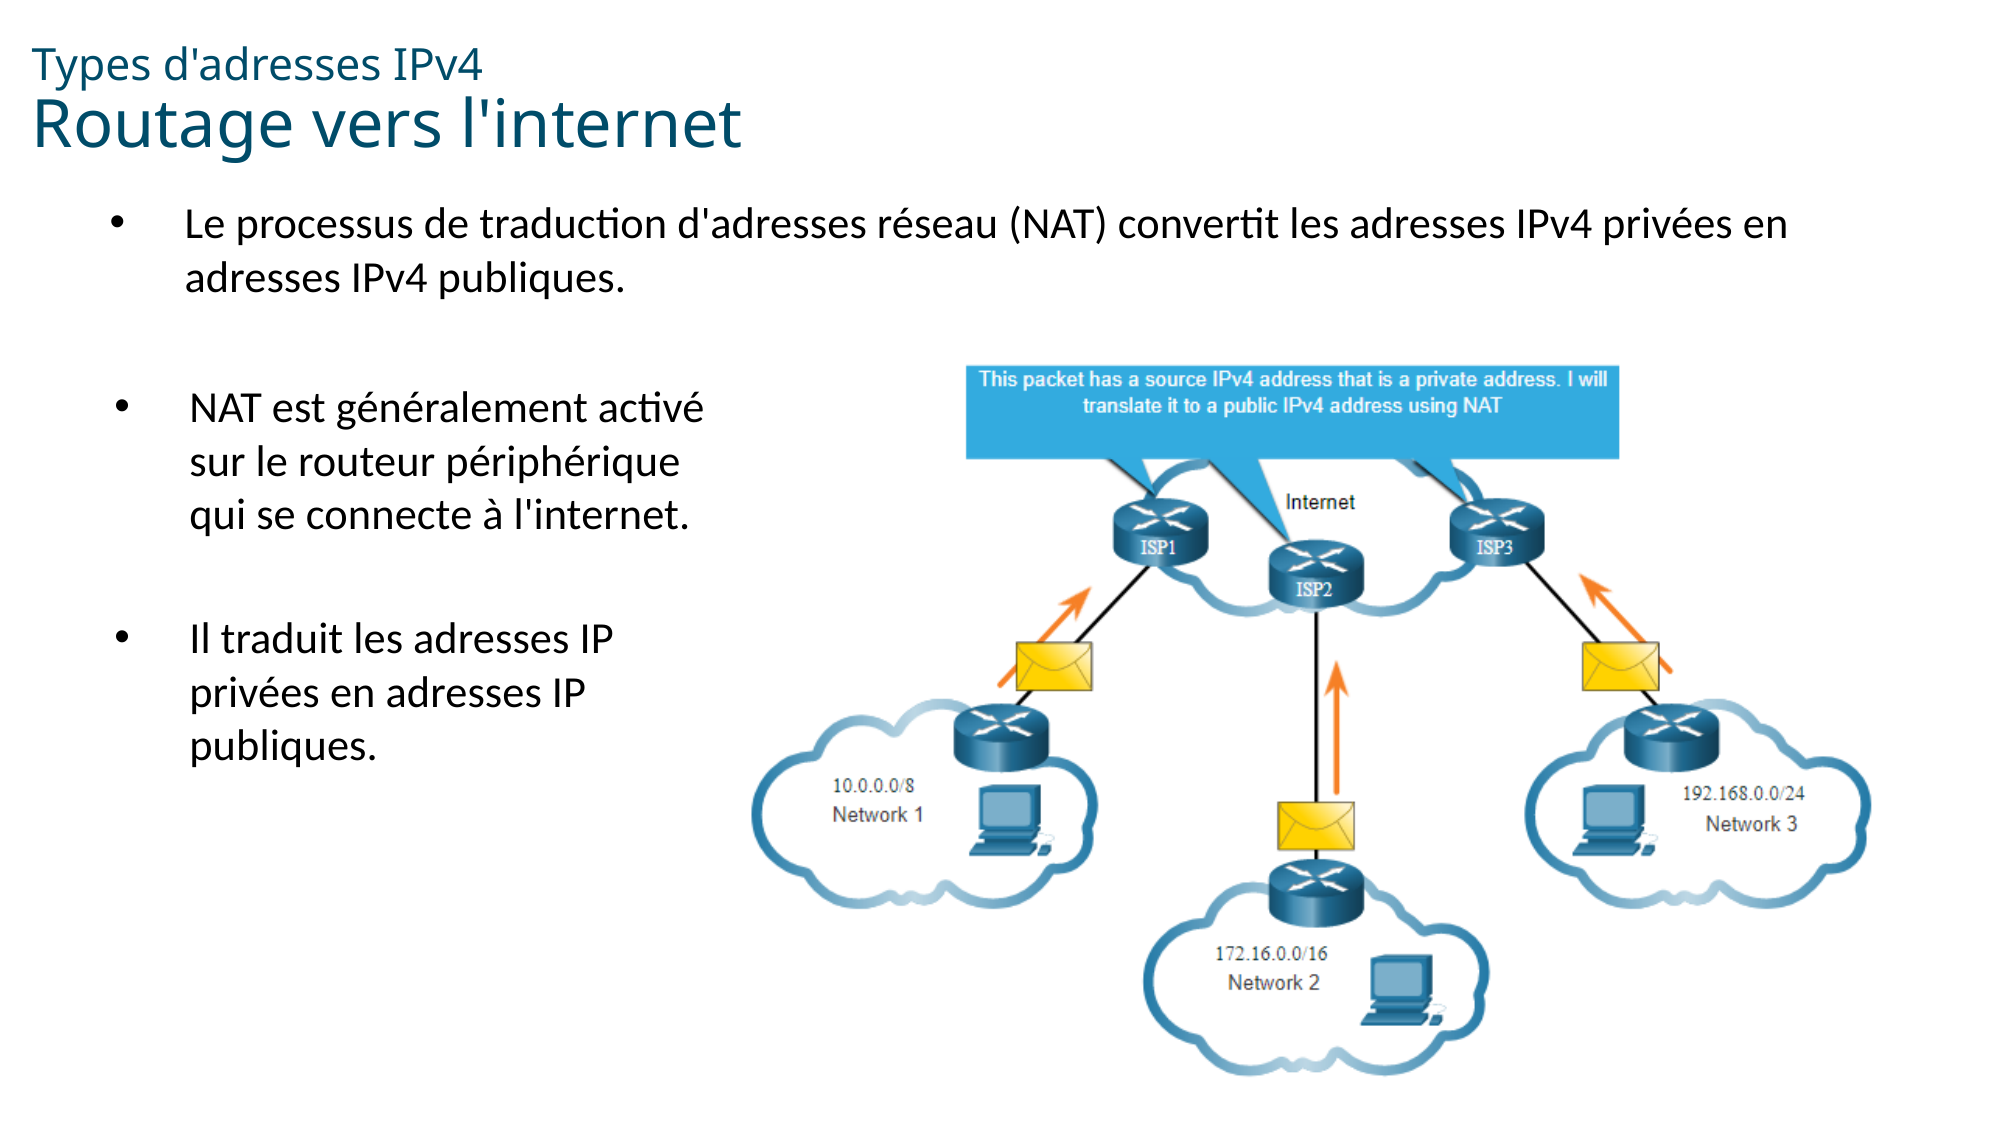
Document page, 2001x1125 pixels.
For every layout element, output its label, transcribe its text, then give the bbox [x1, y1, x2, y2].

picture [729, 346, 1887, 1099]
text_box NAT est généralement activé sur le routeur périphérique qui se connecte à l'internet. Il traduit les adresses IP privées en adresses IP publiques. [94, 368, 729, 1041]
list Le processus de traduction d'adresses réseau (NAT) convertit les adresses IPv4 privées en adresses IPv4 publiques. [94, 187, 1906, 347]
title Types d'adresses IPv4 Routage vers l'internet [16, 22, 1842, 183]
